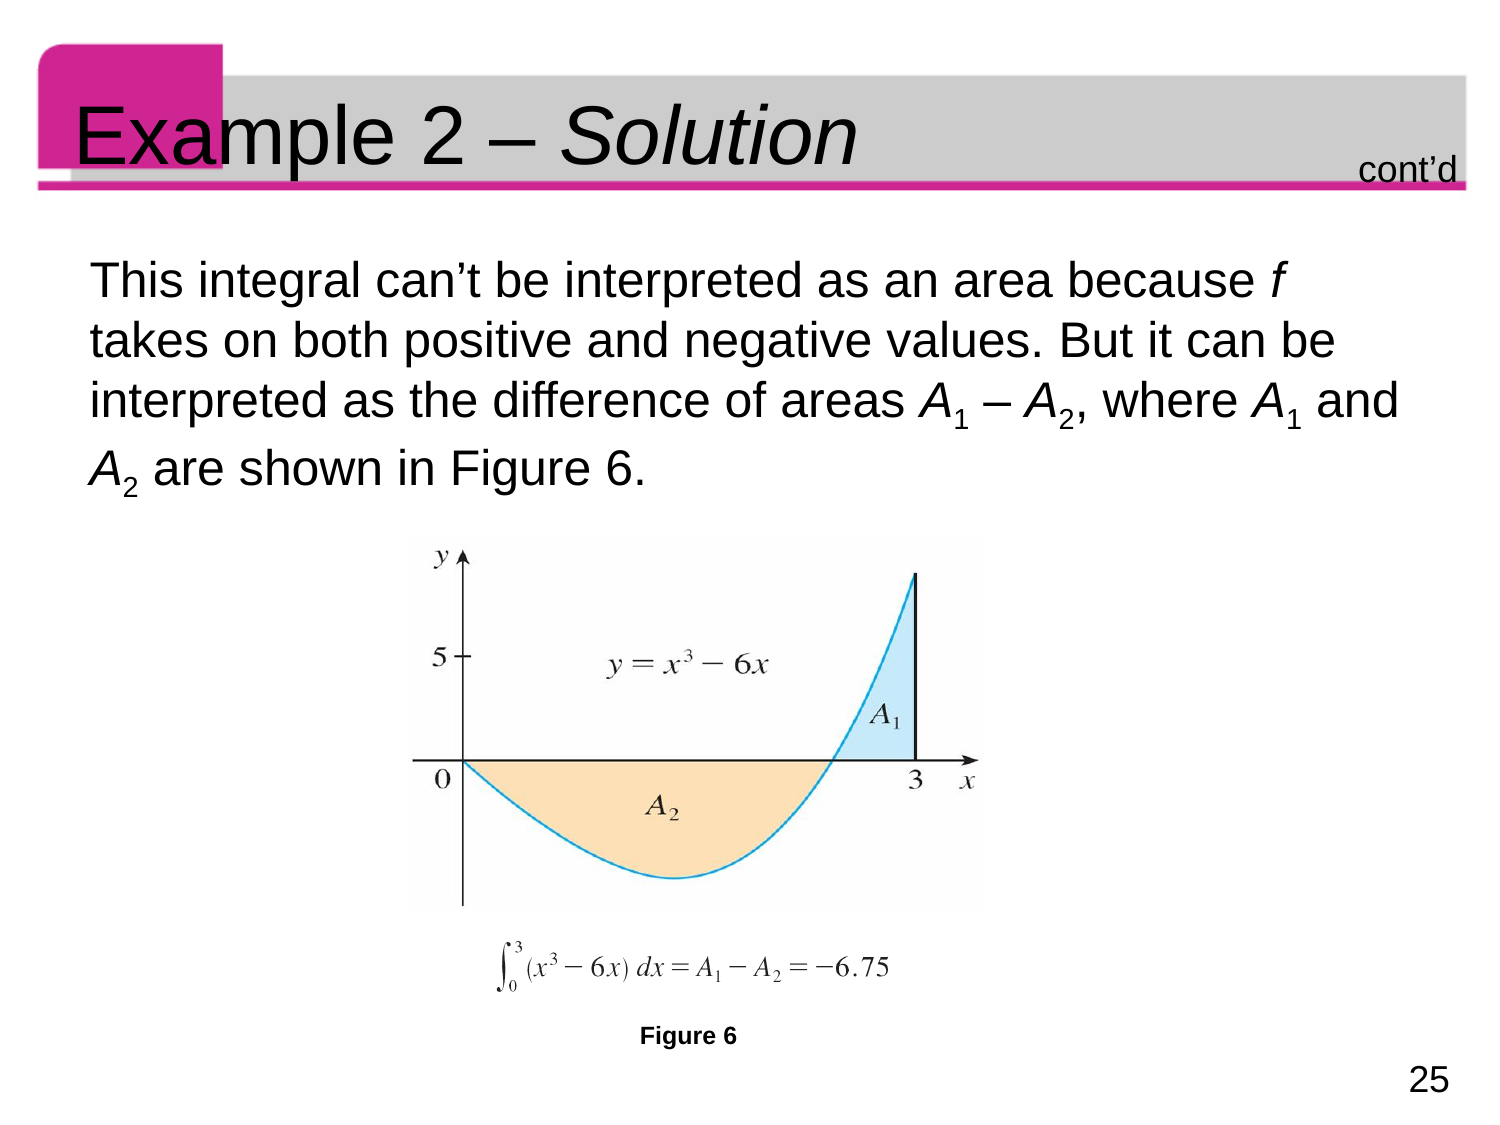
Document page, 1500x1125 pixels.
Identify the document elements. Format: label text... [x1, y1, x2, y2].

picture [1409, 37, 1488, 211]
title Example 2 – Solution [58, 37, 1409, 225]
picture [23, 37, 58, 211]
picture [487, 937, 894, 997]
picture [410, 537, 983, 910]
text_box This integral can’t be interpreted as an area because f takes on both positive and negative values. But it can be interpreted as the difference of areas A1 – A2, where A1 and A2 are shown in Figure 6. [74, 239, 1425, 1103]
text_box Figure 6 [625, 1012, 753, 1058]
text_box cont’d [1334, 137, 1473, 197]
